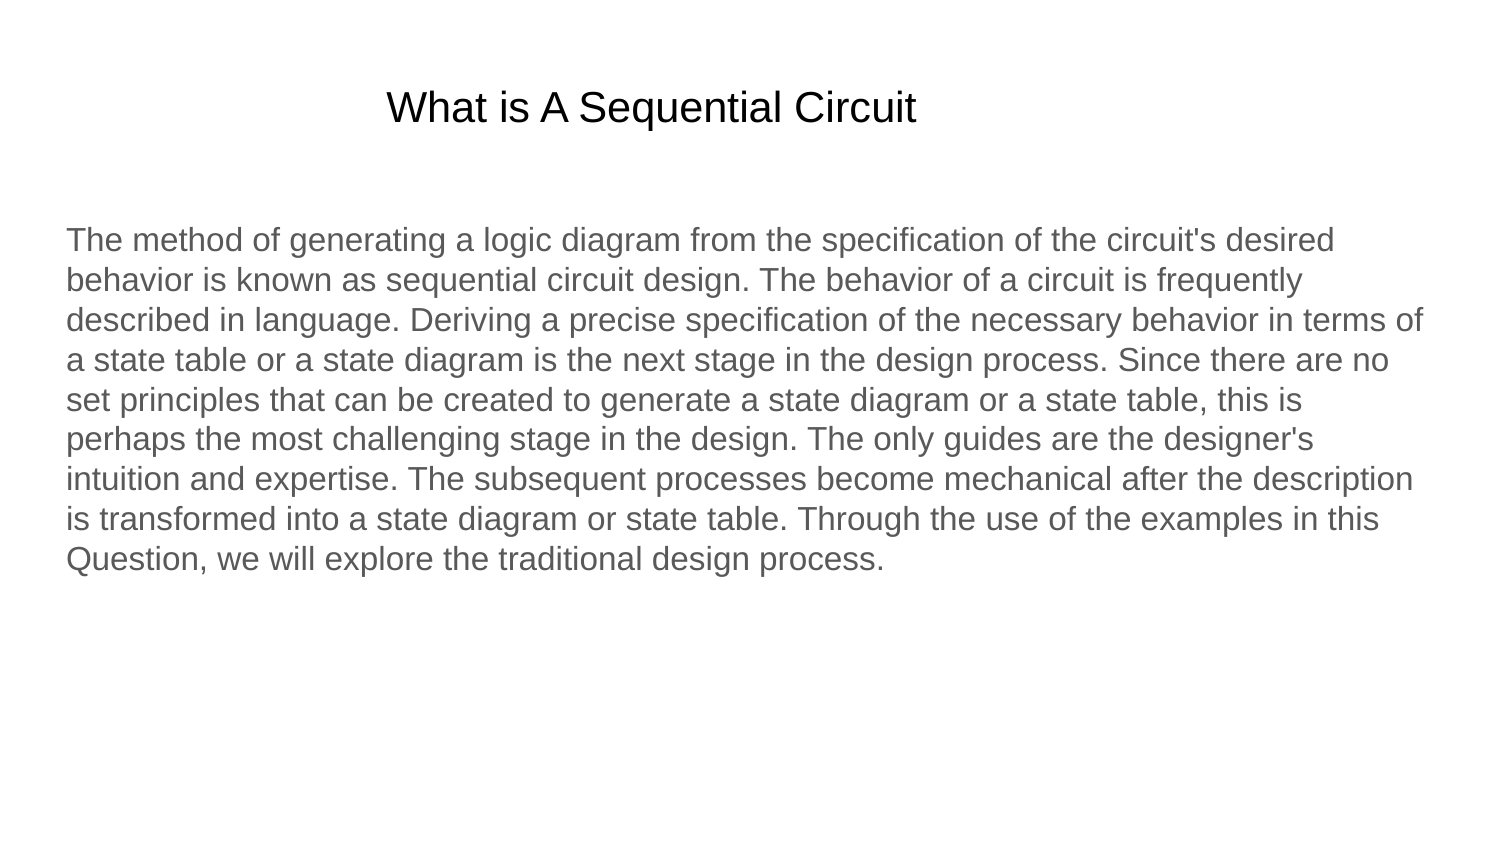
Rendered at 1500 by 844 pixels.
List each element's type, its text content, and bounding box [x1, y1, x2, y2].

title What is A Sequential Circuit [85, 38, 1218, 147]
subtitle The method of generating a logic diagram from the specification of the circuit's desired behavior is known as sequential circuit design. The behavior of a circuit is frequently described in language. Deriving a precise specification of the necessary behavior in terms of a state table or a state diagram is the next stage in the design process. Since there are no set principles that can be created to generate a state diagram or a state table, this is perhaps the most challenging stage in the design. The only guides are the designer's intuition and expertise. The subsequent processes become mechanical after the description is transformed into a state diagram or state table. Through the use of the examples in this Question, we will explore the traditional design process. [51, 203, 1449, 755]
